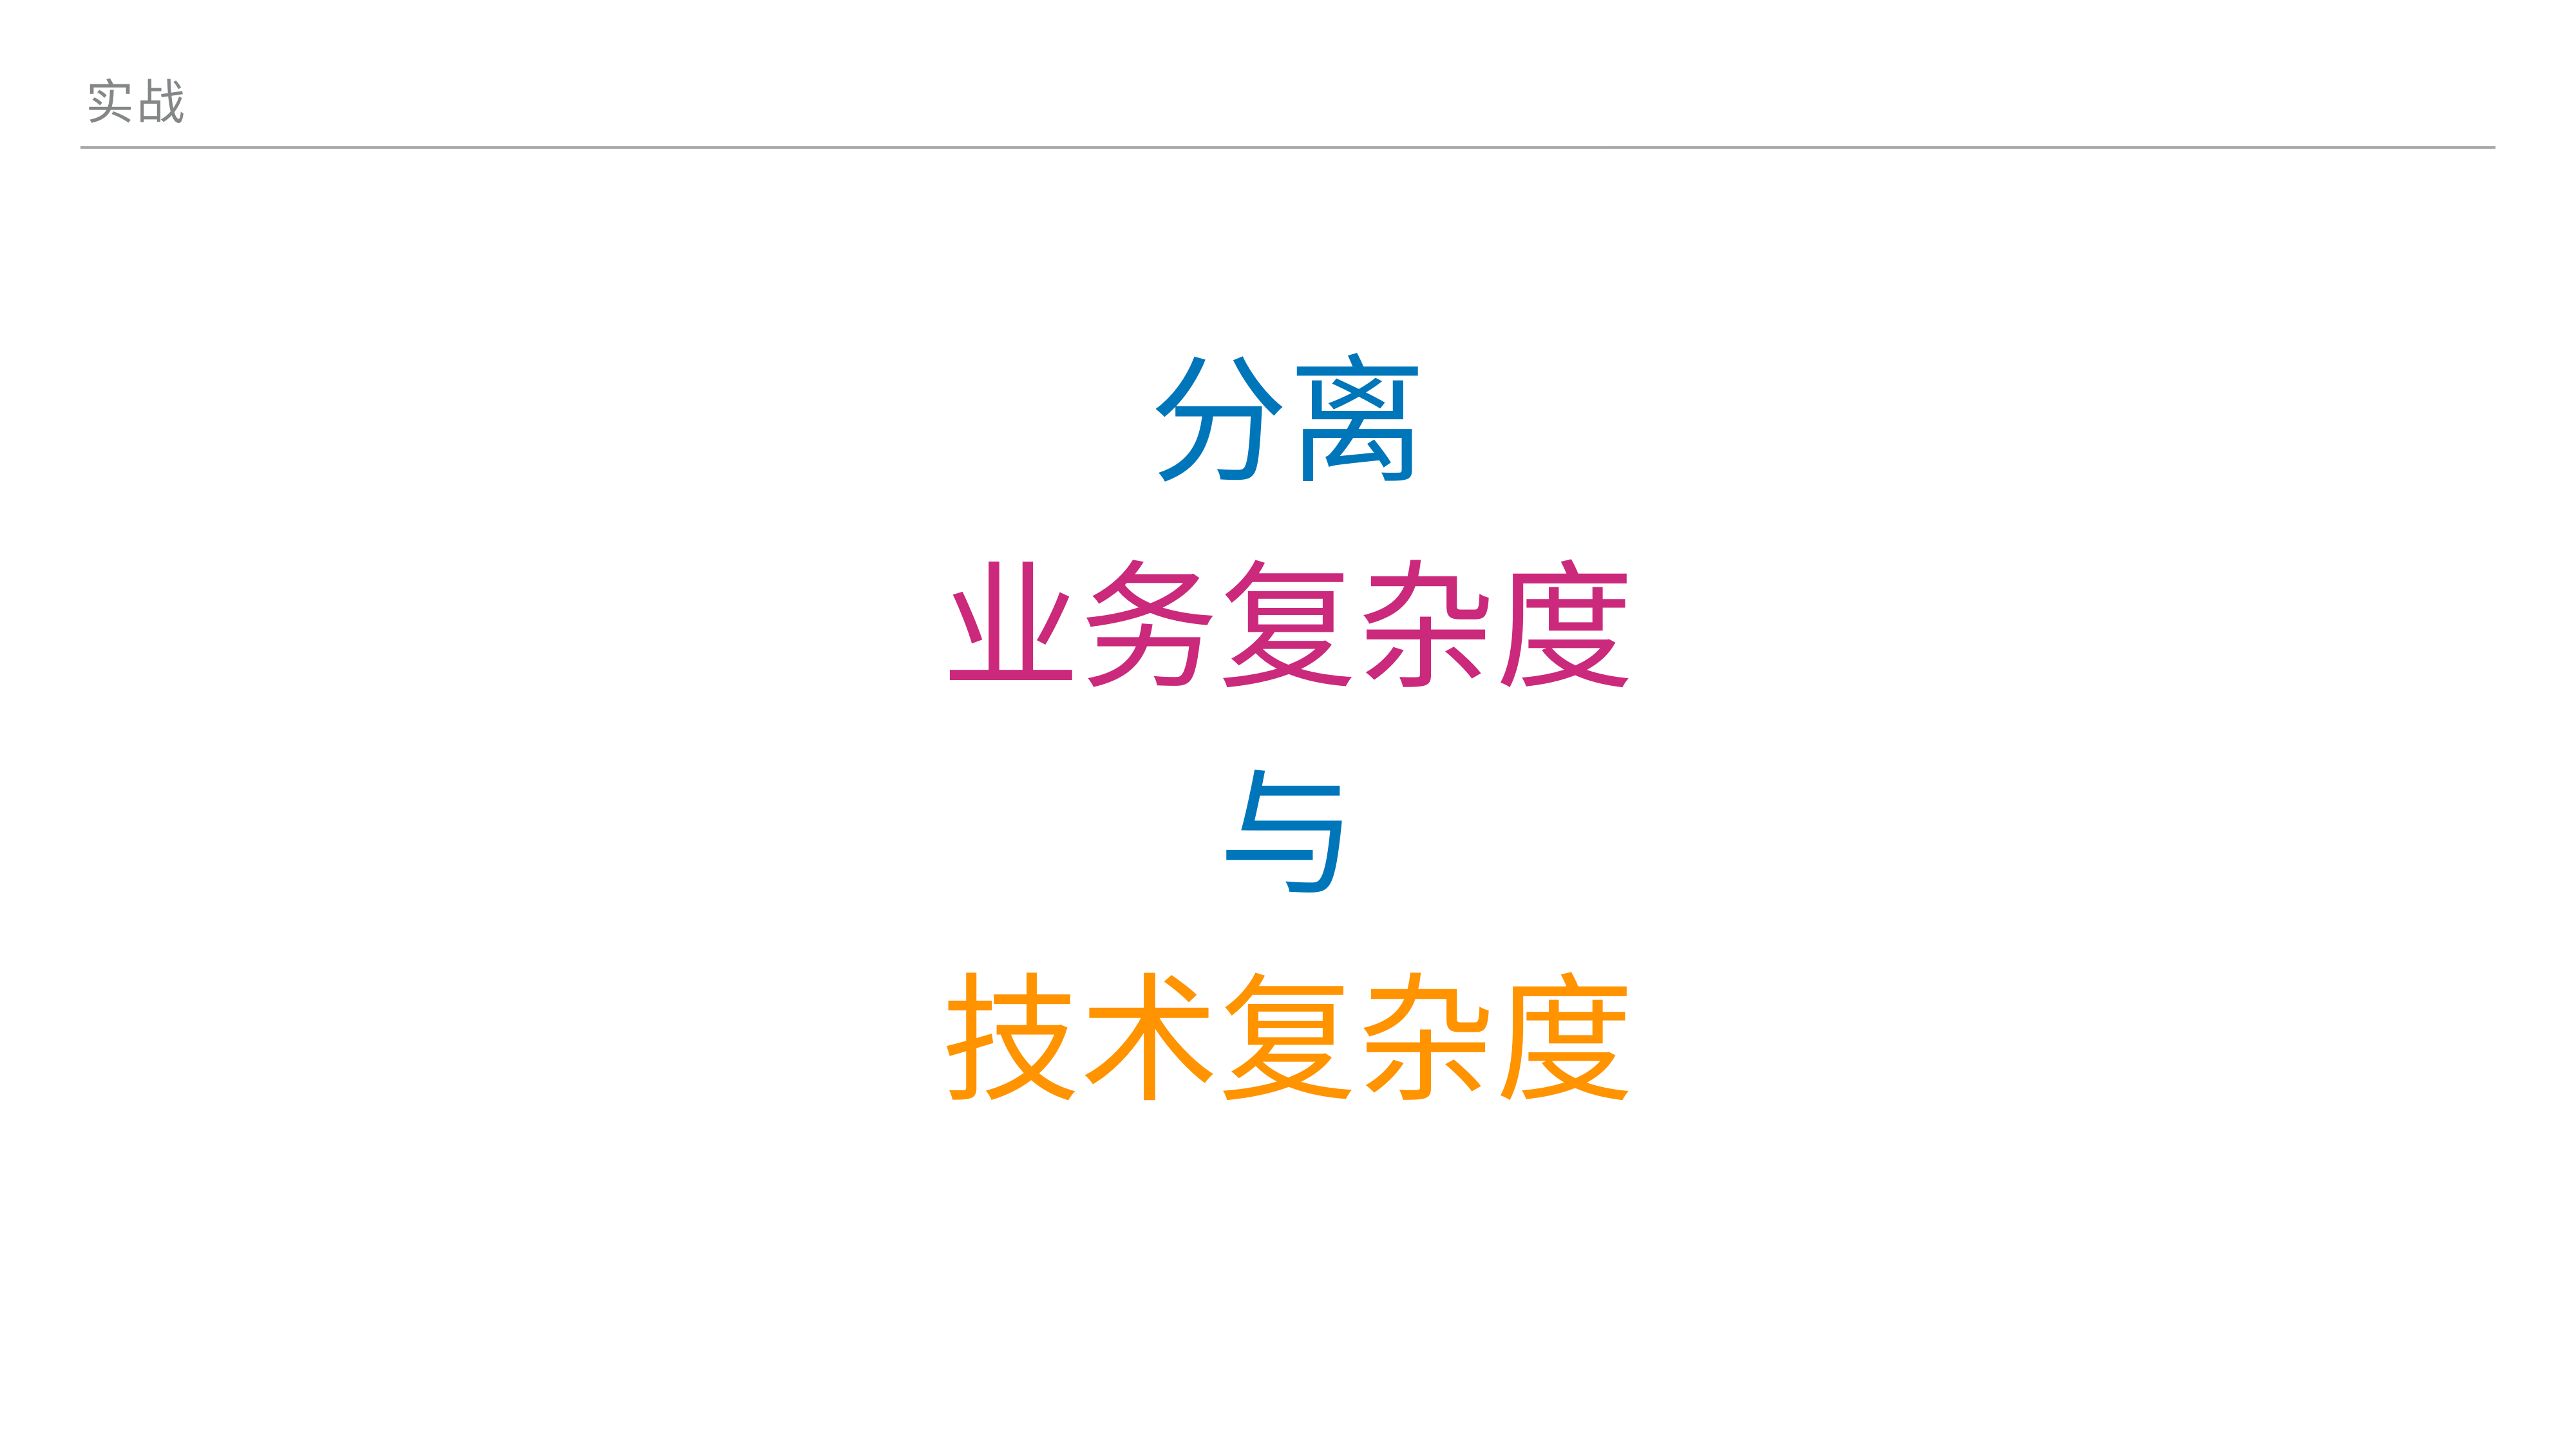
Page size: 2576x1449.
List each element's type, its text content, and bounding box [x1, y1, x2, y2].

list 分离 业务复杂度 与 技术复杂度 [585, 270, 1991, 1179]
list 实战 [80, 55, 2295, 135]
